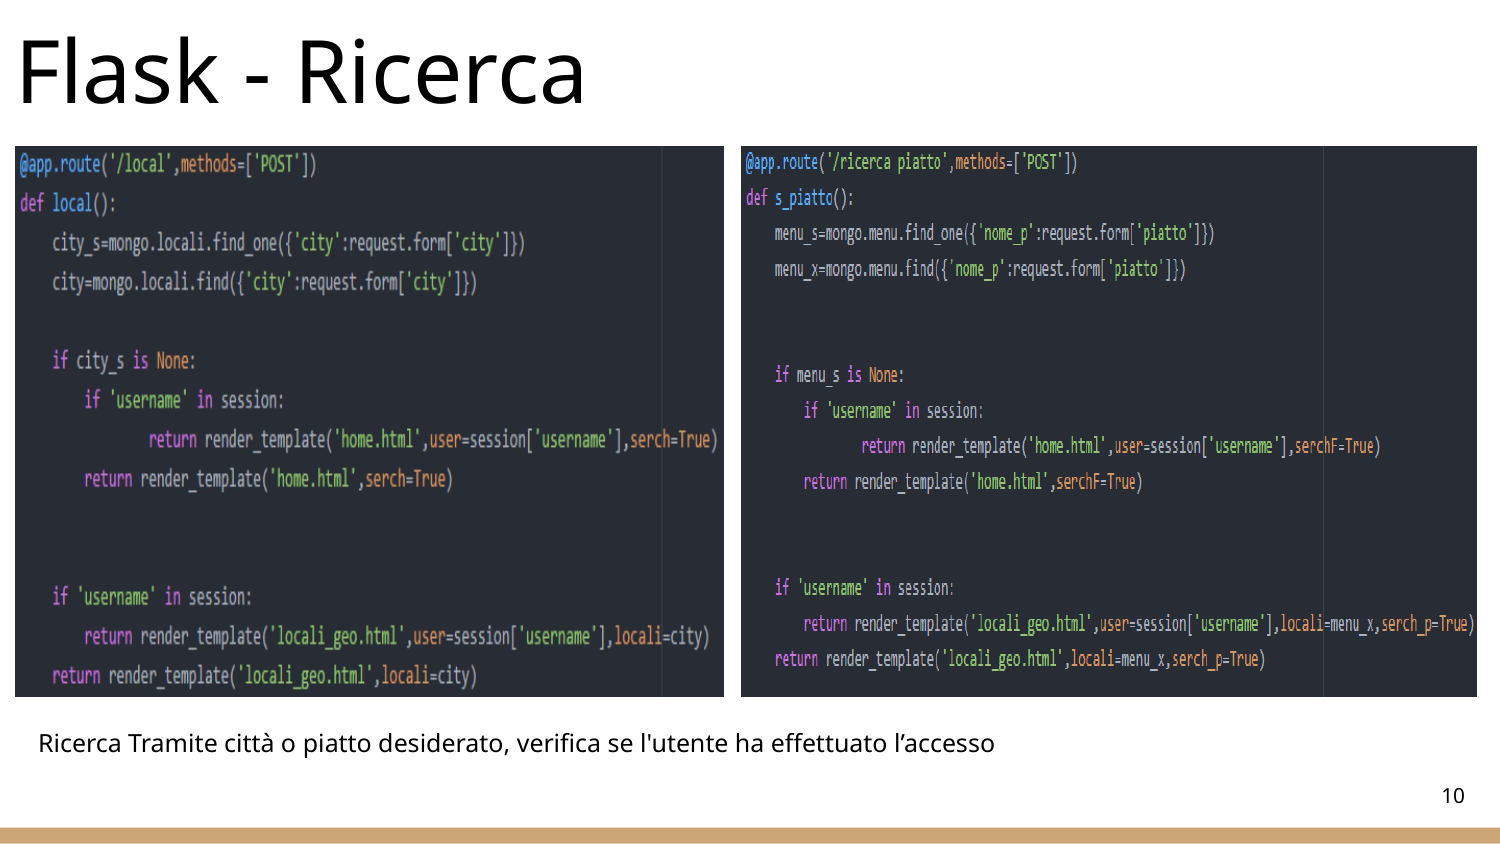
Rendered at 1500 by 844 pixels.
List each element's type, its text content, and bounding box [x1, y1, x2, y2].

slide_number ‹#› [1389, 764, 1480, 830]
text_box Ricerca Tramite città o piatto desiderato, verifica se l'utente ha effettuato l’accesso [23, 712, 1356, 791]
title Flask - Ricerca [0, 0, 1398, 137]
picture [741, 146, 1477, 698]
picture [14, 146, 724, 698]
